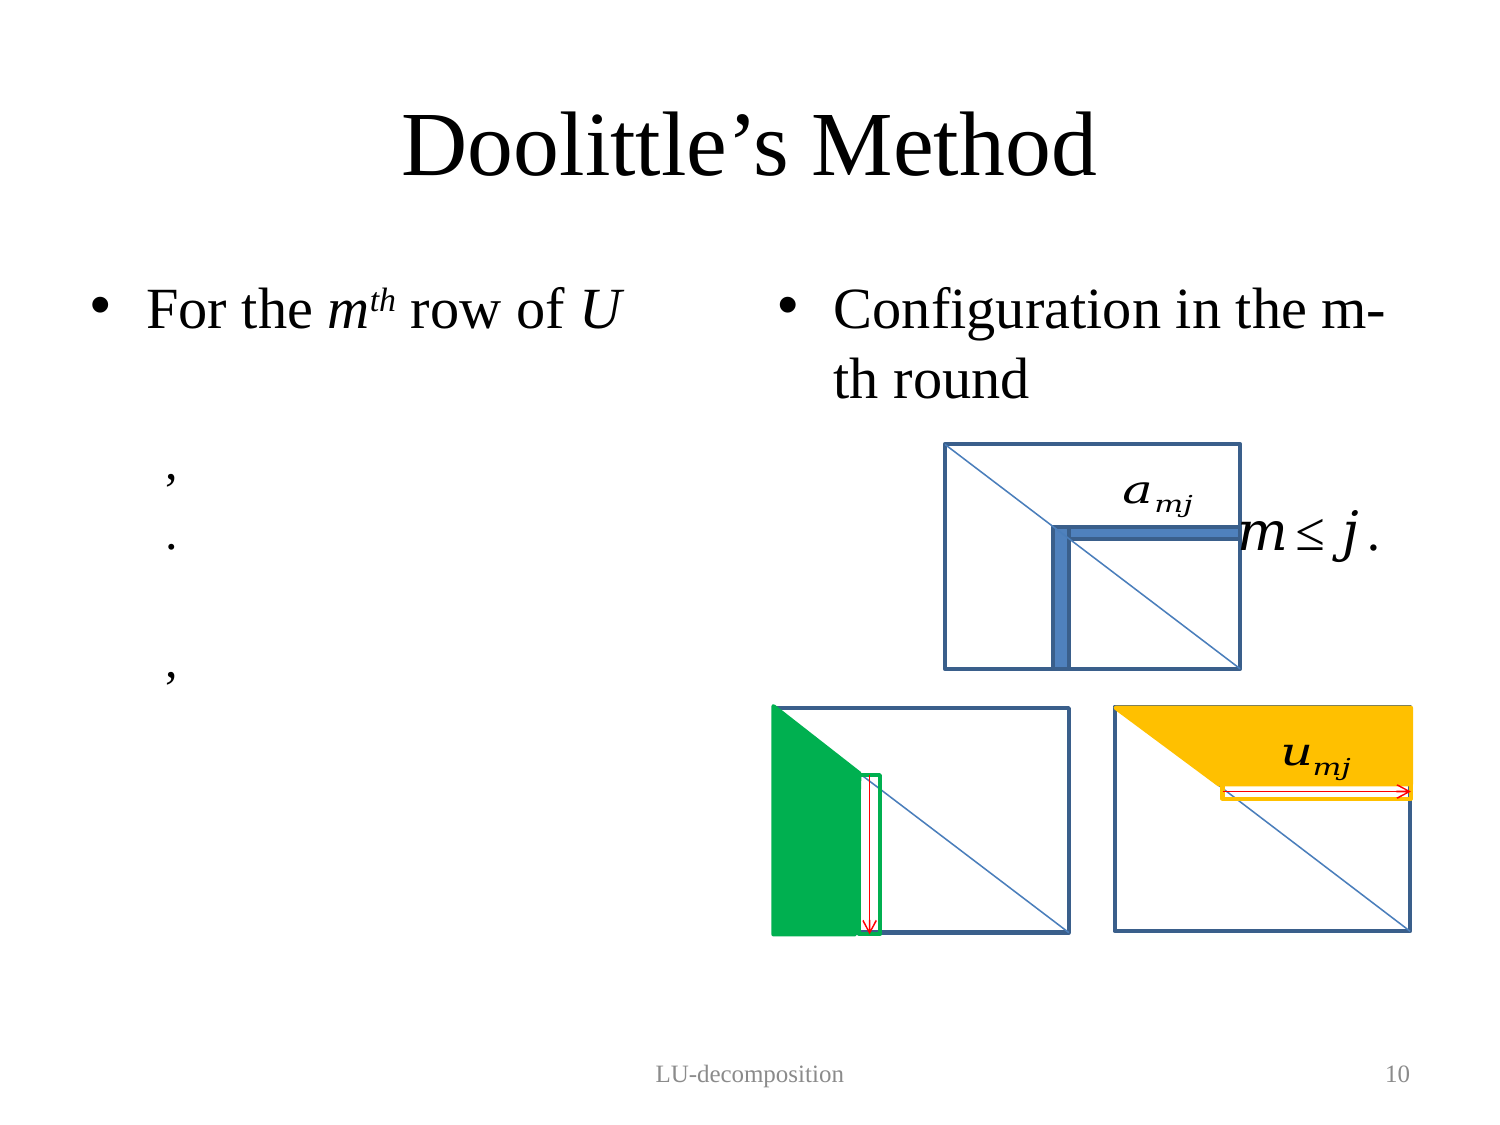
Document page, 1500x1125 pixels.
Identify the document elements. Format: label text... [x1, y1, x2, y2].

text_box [944, 444, 1241, 669]
title Doolittle’s Method [75, 45, 1425, 233]
slide_number 10 [1074, 1042, 1425, 1103]
footer LU-decomposition [512, 1042, 988, 1103]
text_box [773, 707, 1070, 933]
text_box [1114, 705, 1411, 932]
list Configuration in the m-th round [762, 262, 1425, 1005]
